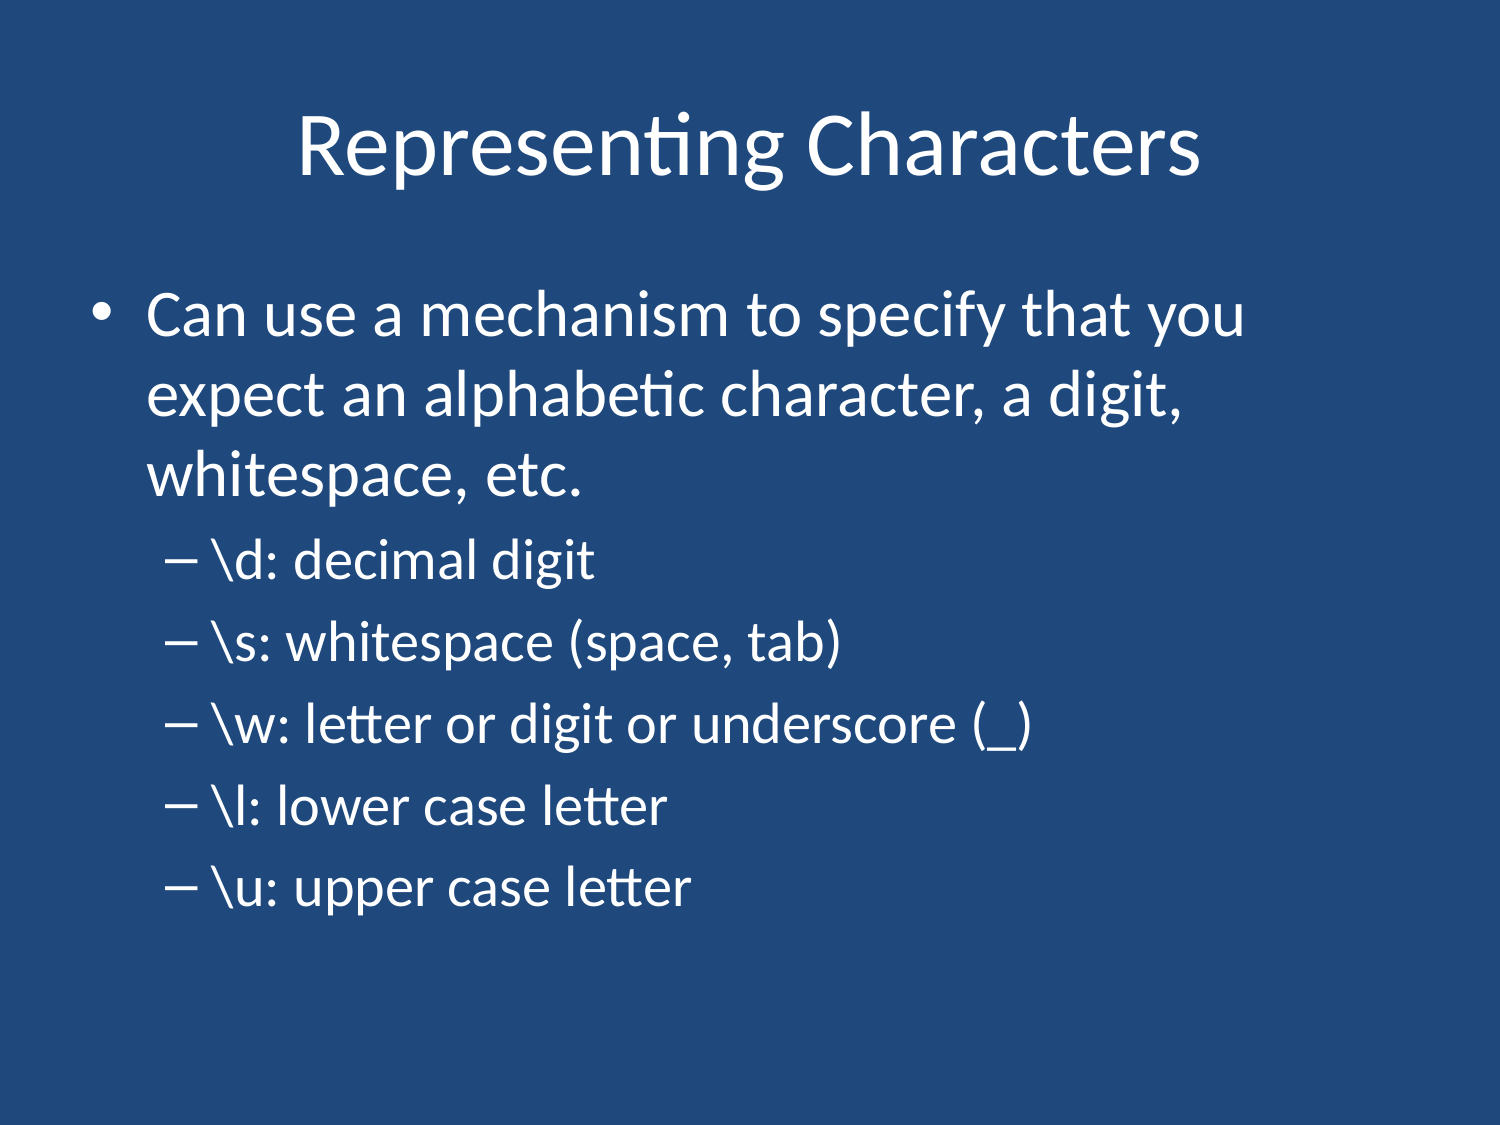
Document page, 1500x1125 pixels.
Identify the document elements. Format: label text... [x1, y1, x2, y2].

list Can use a mechanism to specify that you expect an alphabetic character, a digit, whitespace, etc. \d: decimal digit \s: whitespace (space, tab) \w: letter or digit or underscore (_) \l: lower case letter \u: upper case letter [75, 262, 1425, 1005]
title Representing Characters [75, 45, 1425, 233]
